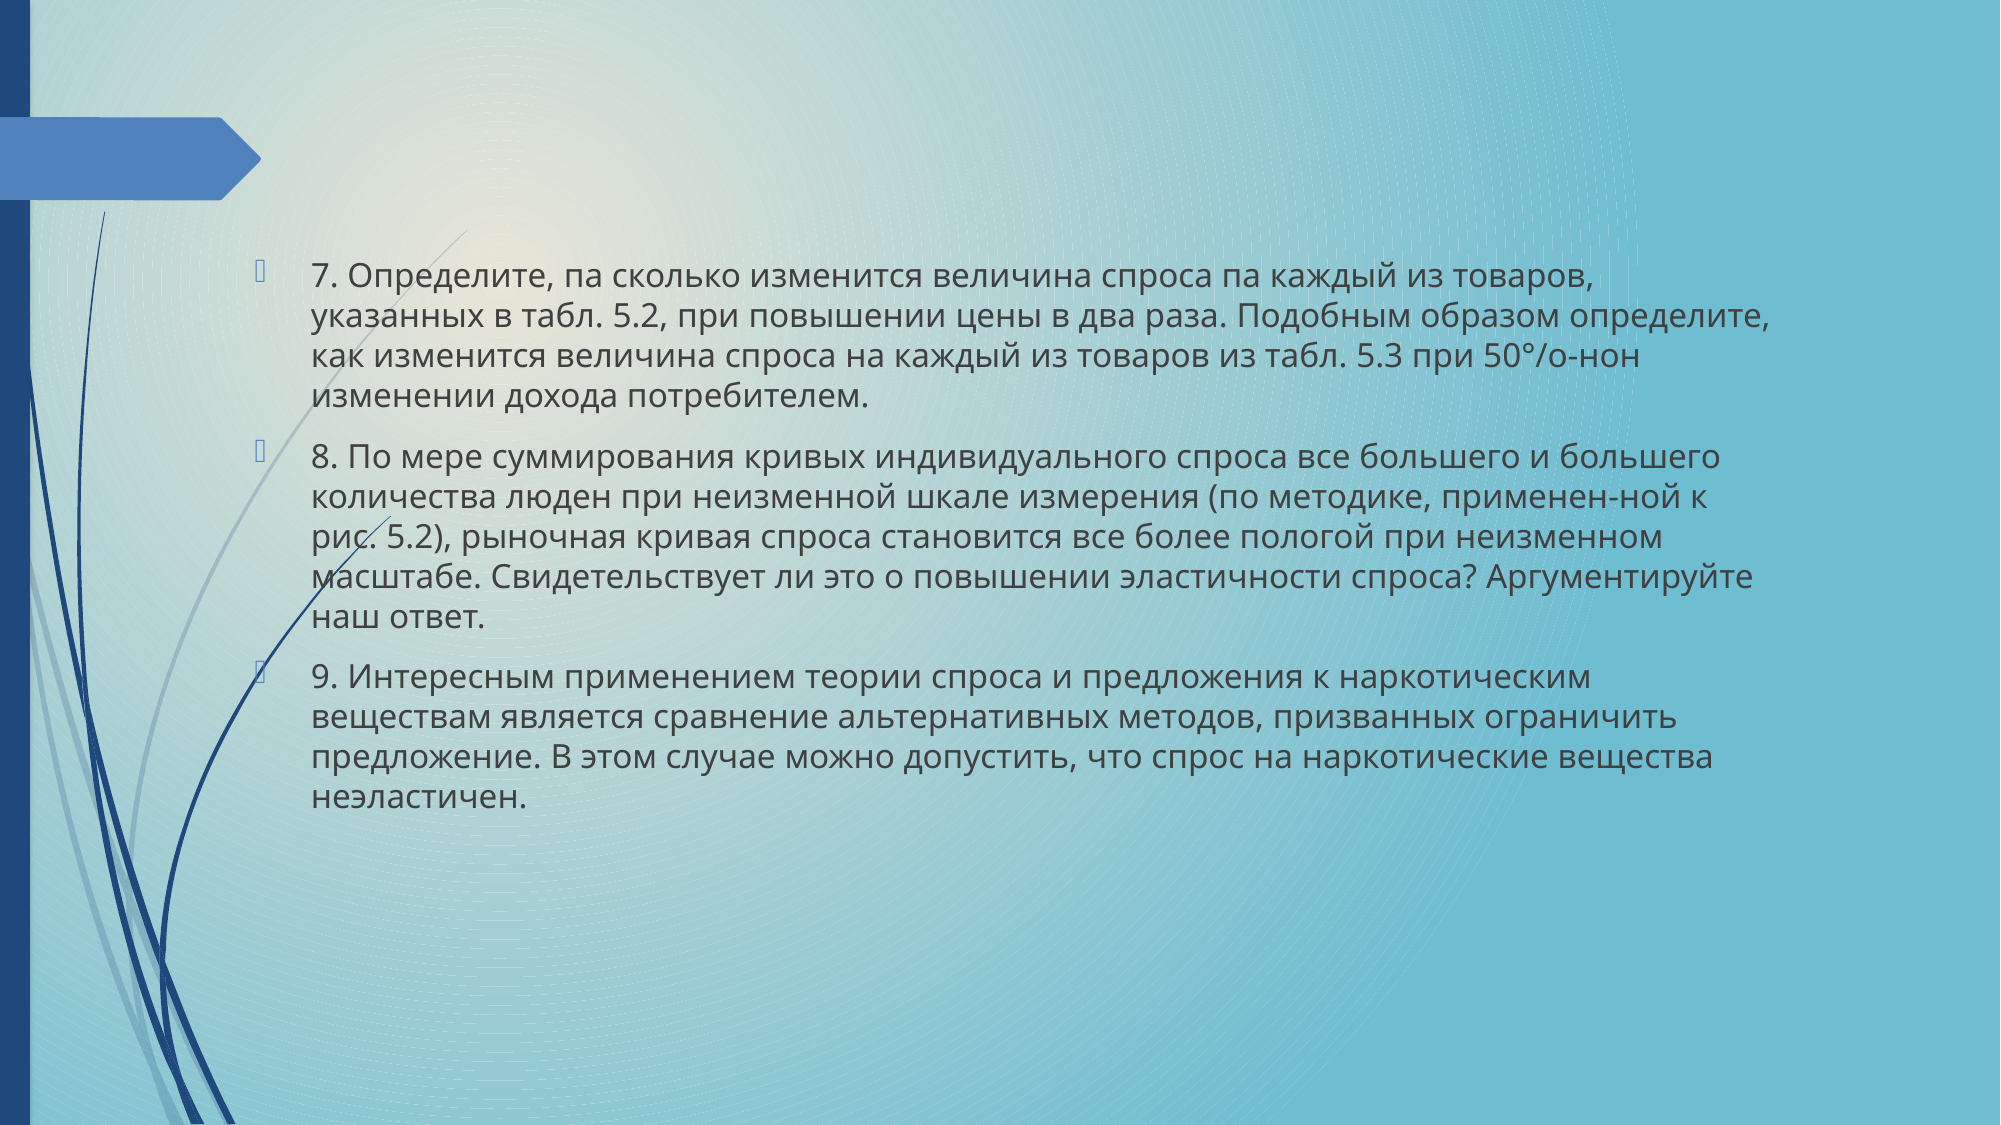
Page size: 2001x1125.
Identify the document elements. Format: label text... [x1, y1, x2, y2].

list 7. Определите, па сколько изменится величина спроса па каждый из товаров, указанных в табл. 5.2, при повышении цены в два раза. Подобным образом определите, как изменится величина спроса на каждый из товаров из табл. 5.3 при 50°/о-нон изменении дохода потребителем. 8. По мере суммирования кривых индивидуального спроса все большего и большего количества люден при неизменной шкале измерения (по методике, применен-ной к рис. 5.2), рыночная кривая спроса становится все более пологой при неизменном масштабе. Свидетельствует ли это о повышении эластичности спроса? Аргyментируйте наш ответ. 9. Интересным применением теории спроса и предложения к наркотическим веществам является сравнение альтернативных методов, призванных ограничить предложение. В этом случае можно допустить, что спрос на наркотические вещества неэластичен. [239, 247, 1791, 1023]
